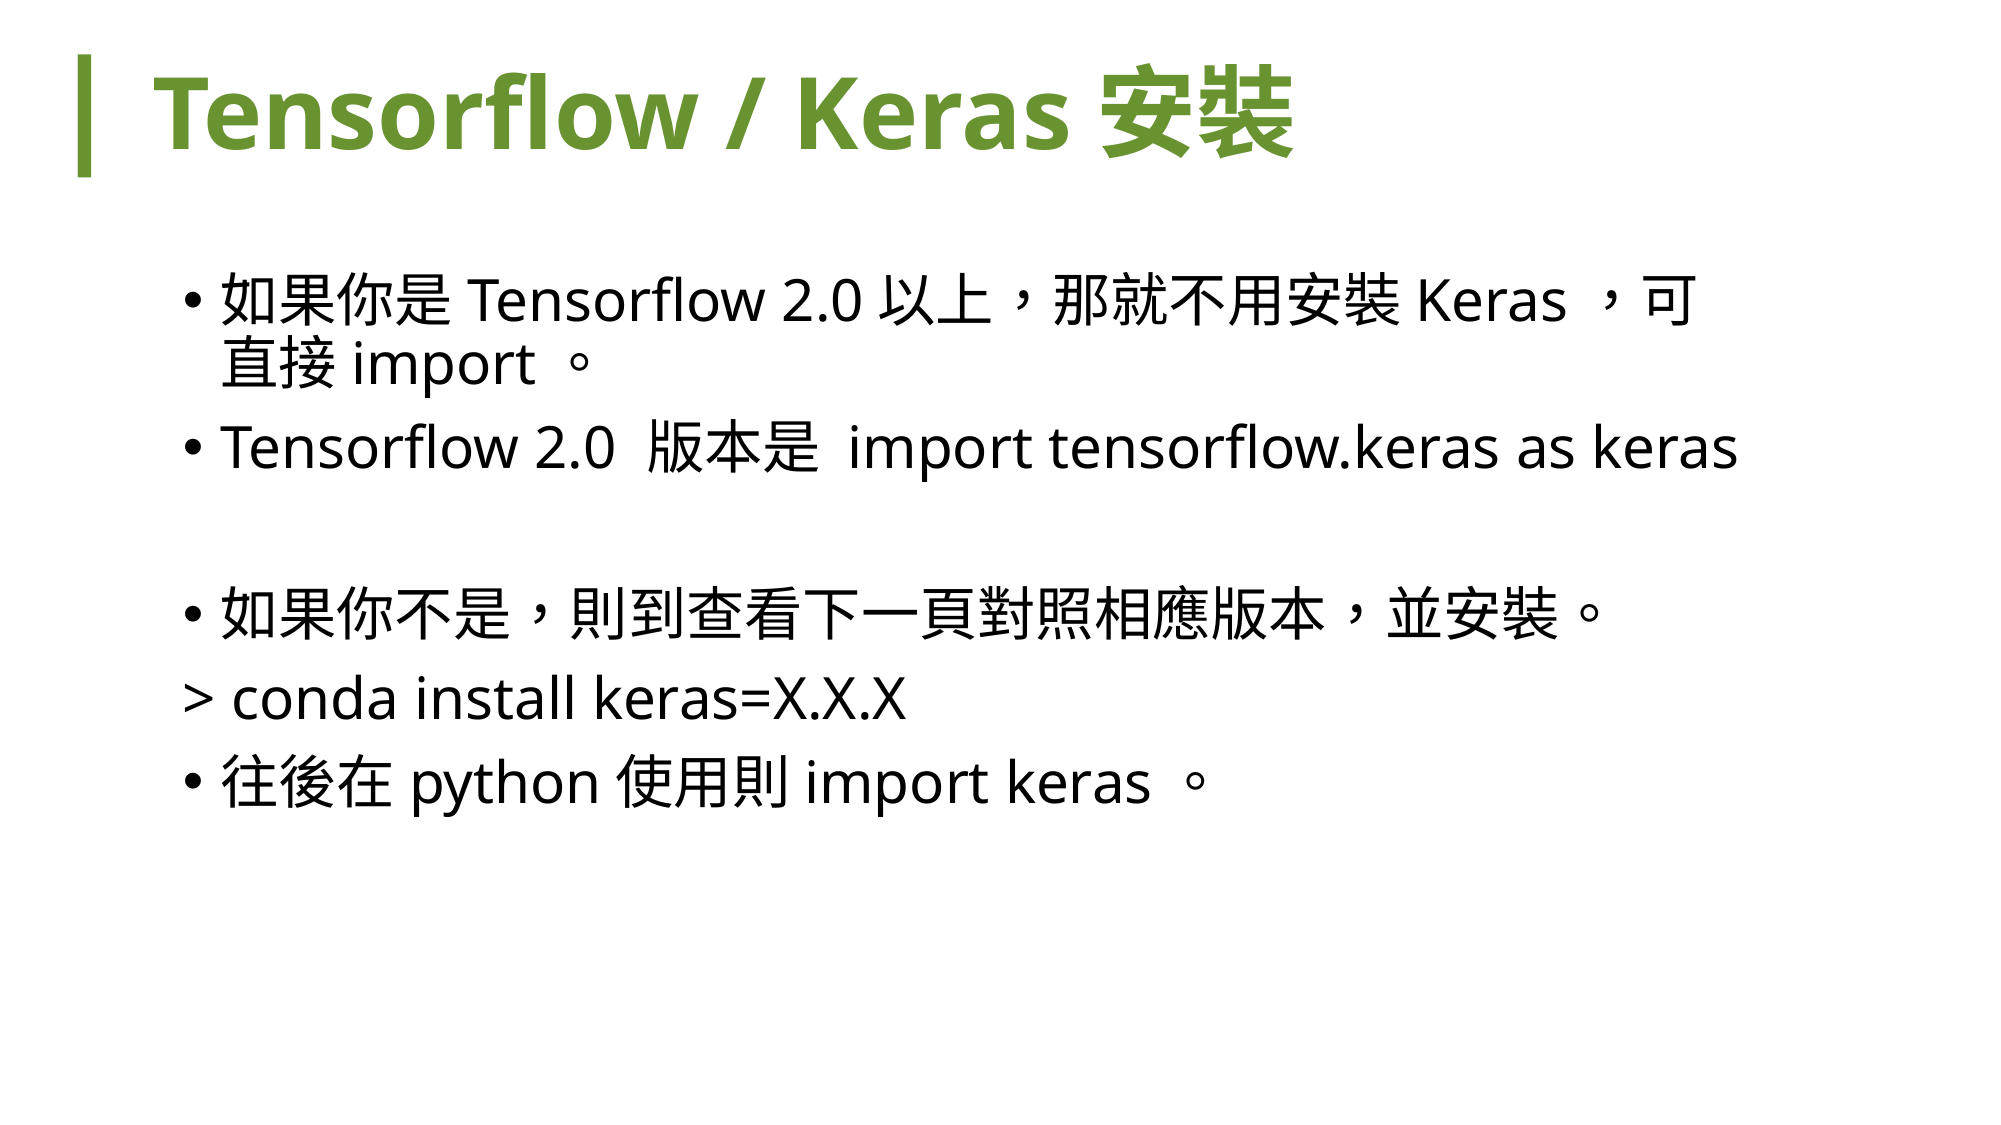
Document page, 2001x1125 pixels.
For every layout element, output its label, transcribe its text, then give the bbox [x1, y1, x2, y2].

title | Tensorflow / Keras安裝 [35, 0, 1761, 218]
list 如果你是Tensorflow 2.0以上，那就不用安裝Keras，可直接import。 Tensorflow 2.0 版本是 import tensorflow.keras as keras 如果你不是，則到查看下一頁對照相應版本，並安裝。 > conda install keras=X.X.X 往後在python使用則import keras。 [168, 264, 1763, 928]
